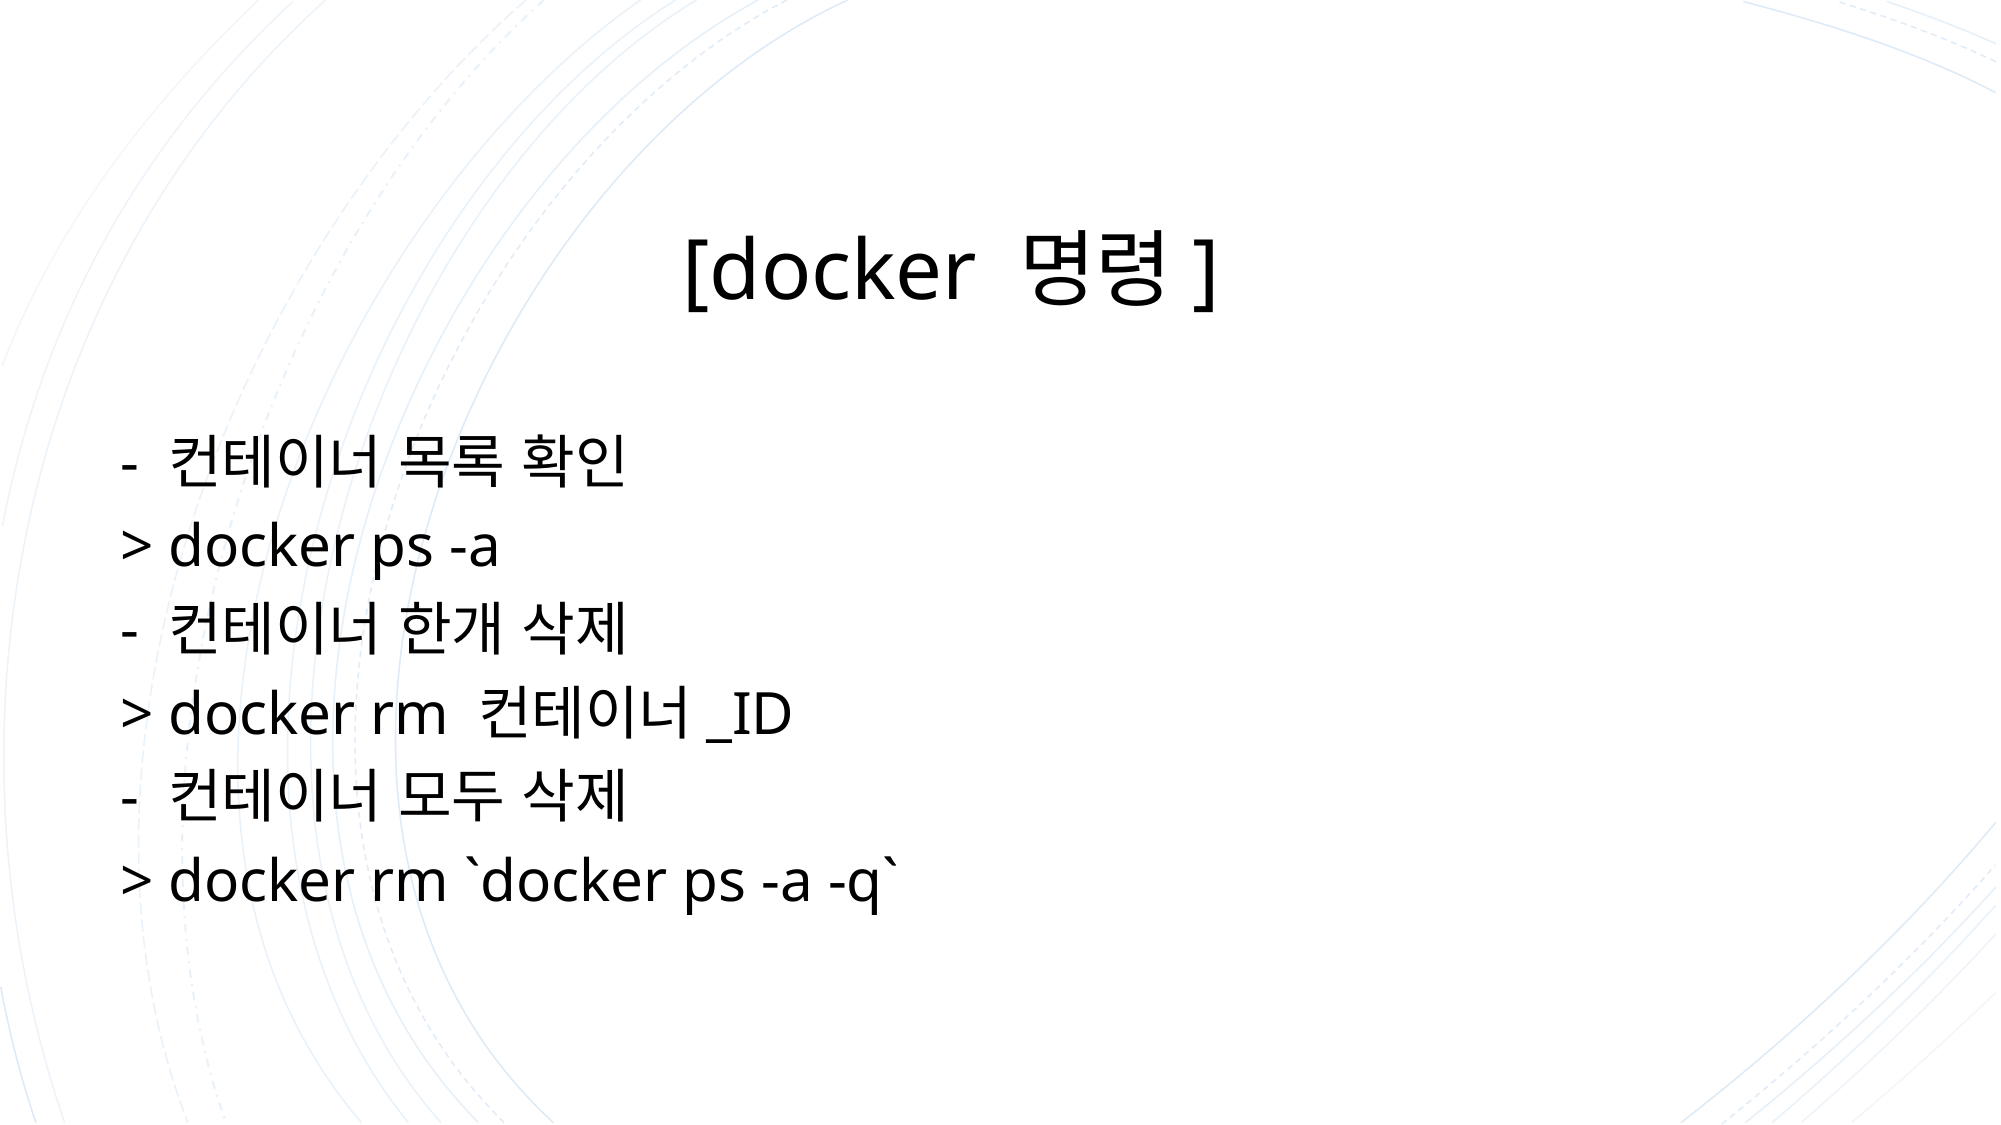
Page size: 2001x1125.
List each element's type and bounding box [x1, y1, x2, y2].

text_box [0, 0, 1996, 1125]
